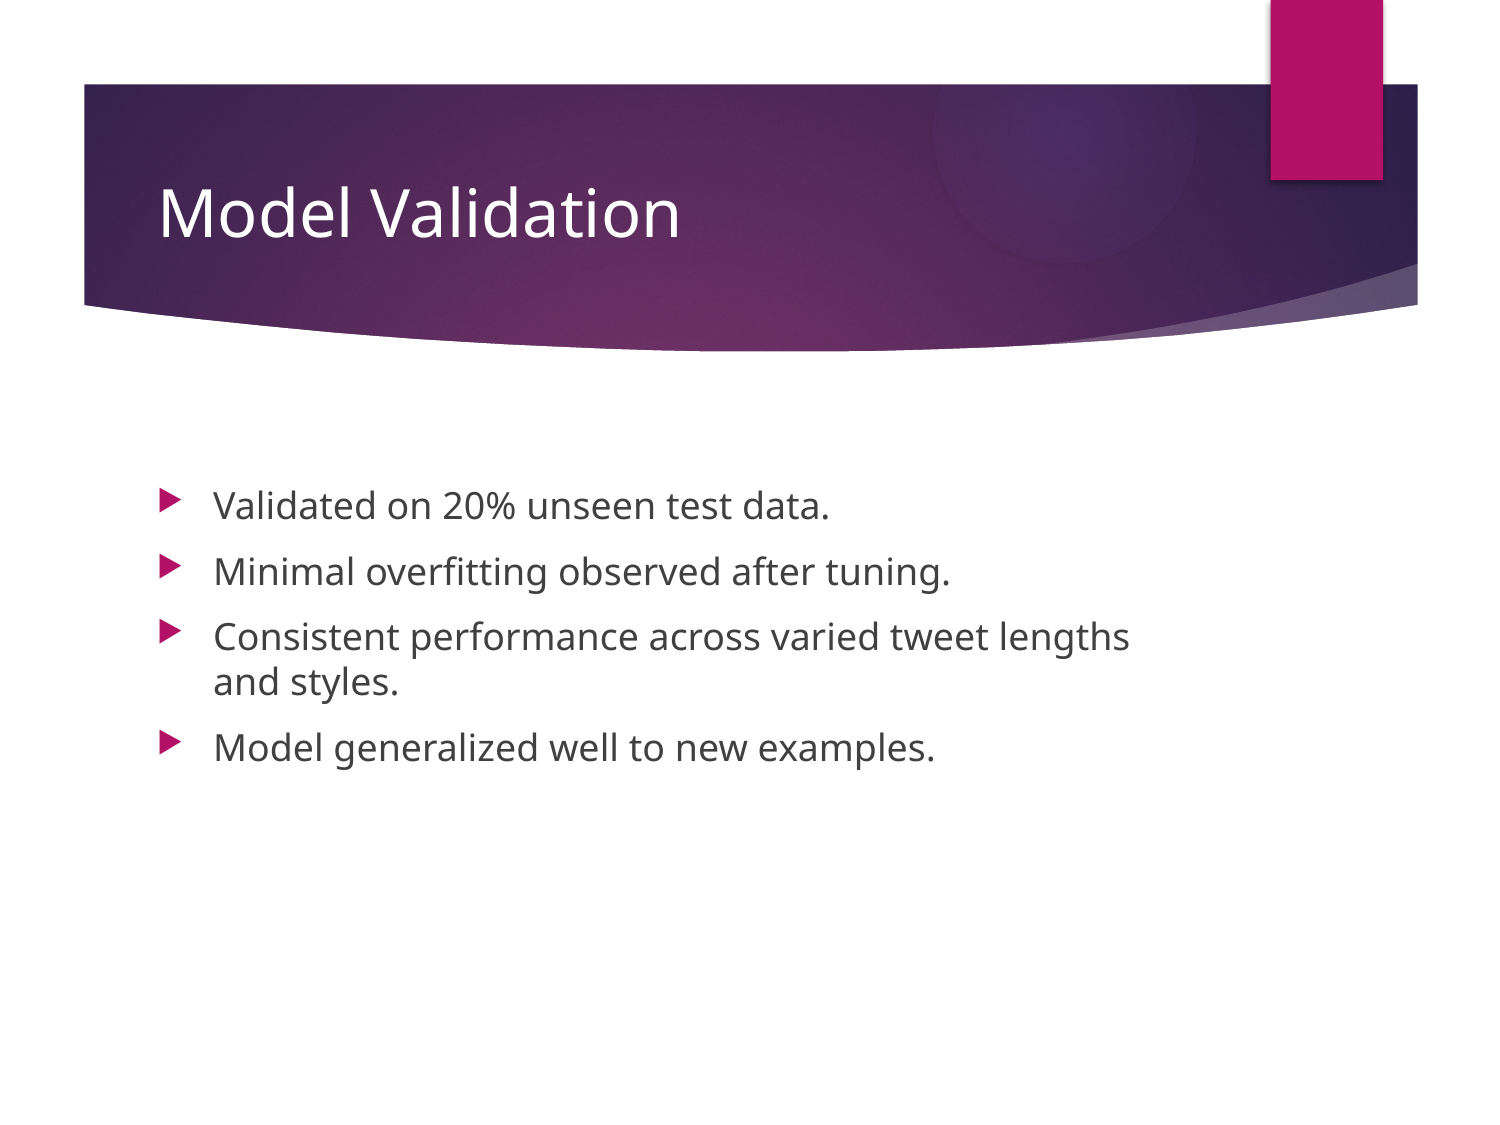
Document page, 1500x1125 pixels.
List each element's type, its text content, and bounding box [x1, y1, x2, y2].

title Model Validation [142, 152, 1183, 269]
list Validated on 20% unseen test data. Minimal overfitting observed after tuning. Consistent performance across varied tweet lengths and styles. Model generalized well to new examples. [141, 408, 1183, 988]
